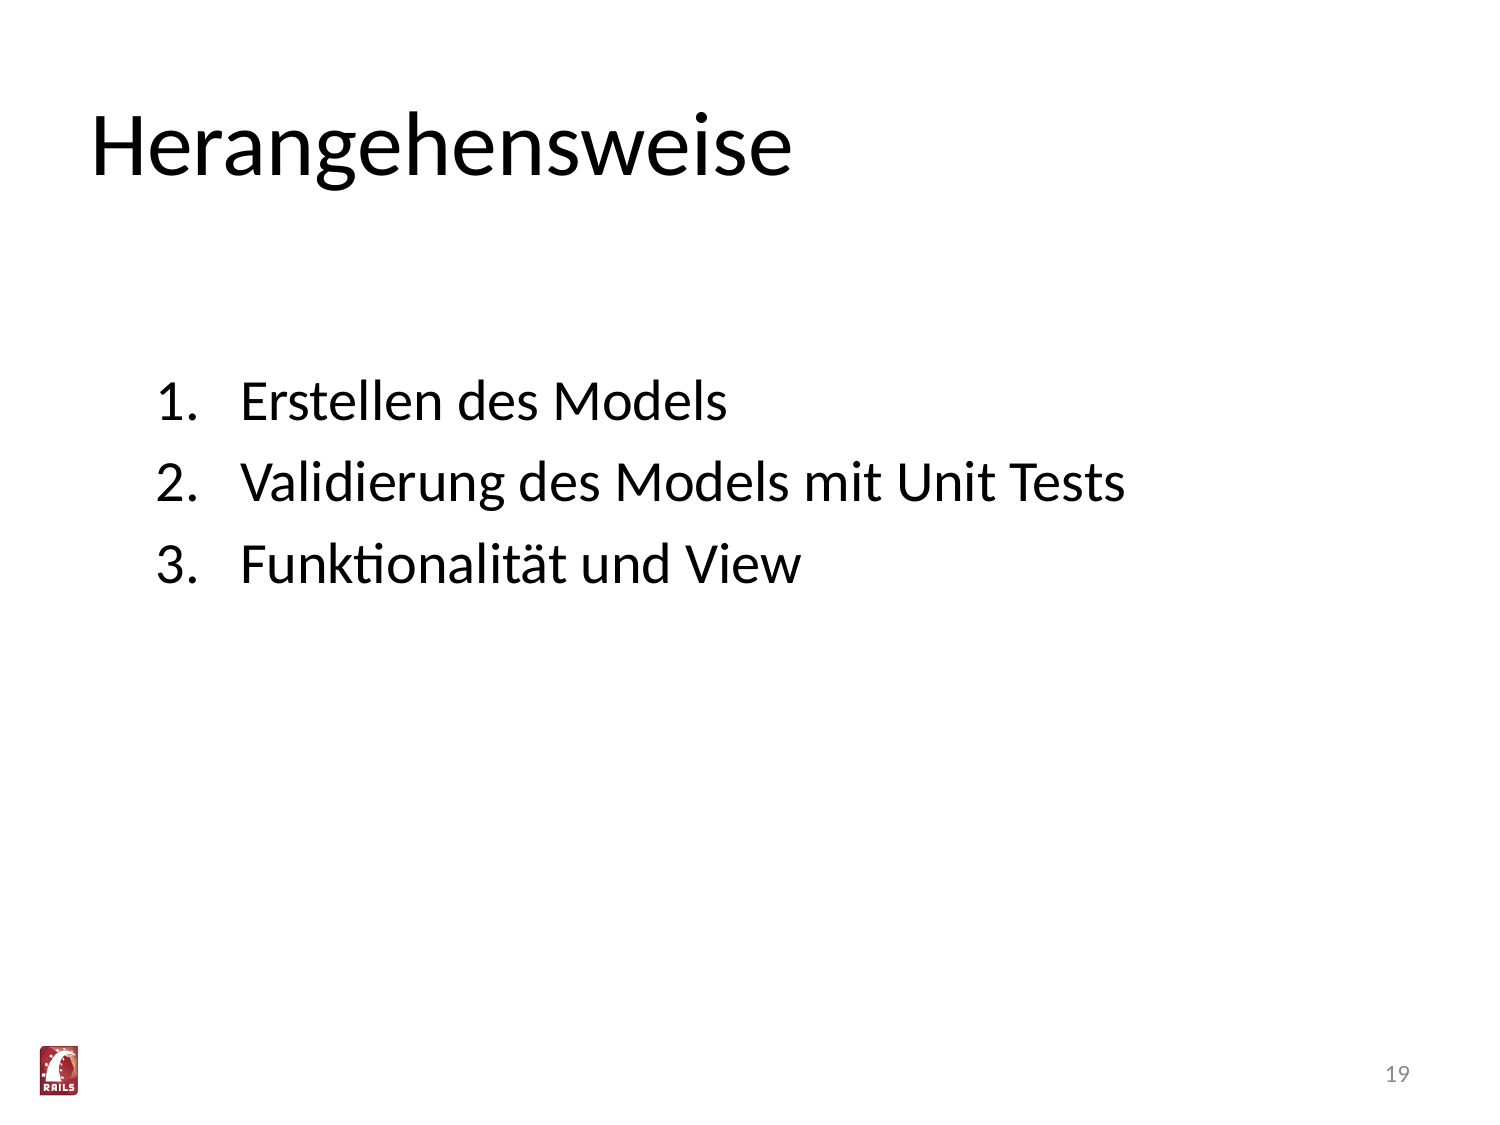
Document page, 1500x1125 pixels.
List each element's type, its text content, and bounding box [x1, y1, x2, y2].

title Herangehensweise [75, 45, 1425, 233]
picture [34, 1042, 83, 1099]
slide_number 19 [1074, 1042, 1425, 1103]
list Erstellen des Models Validierung des Models mit Unit Tests Funktionalität und View [75, 262, 1425, 1005]
